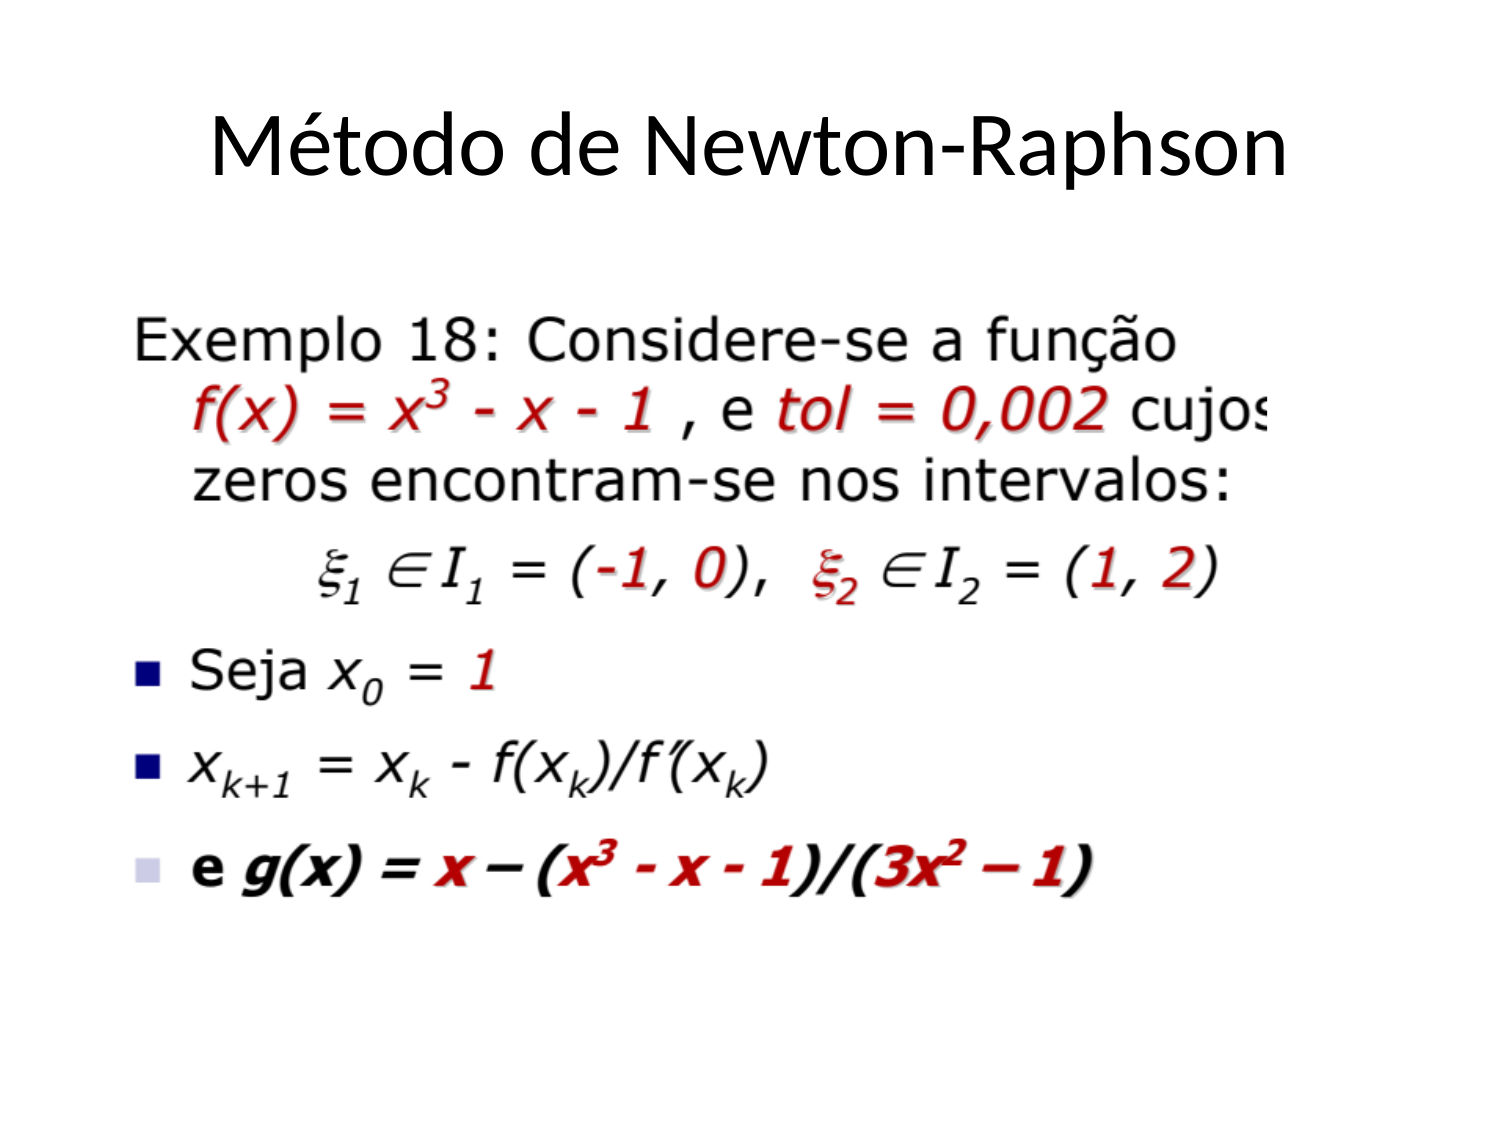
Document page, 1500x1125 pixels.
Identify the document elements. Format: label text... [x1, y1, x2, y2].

picture [112, 290, 1268, 925]
title Método de Newton-Raphson [75, 45, 1425, 233]
